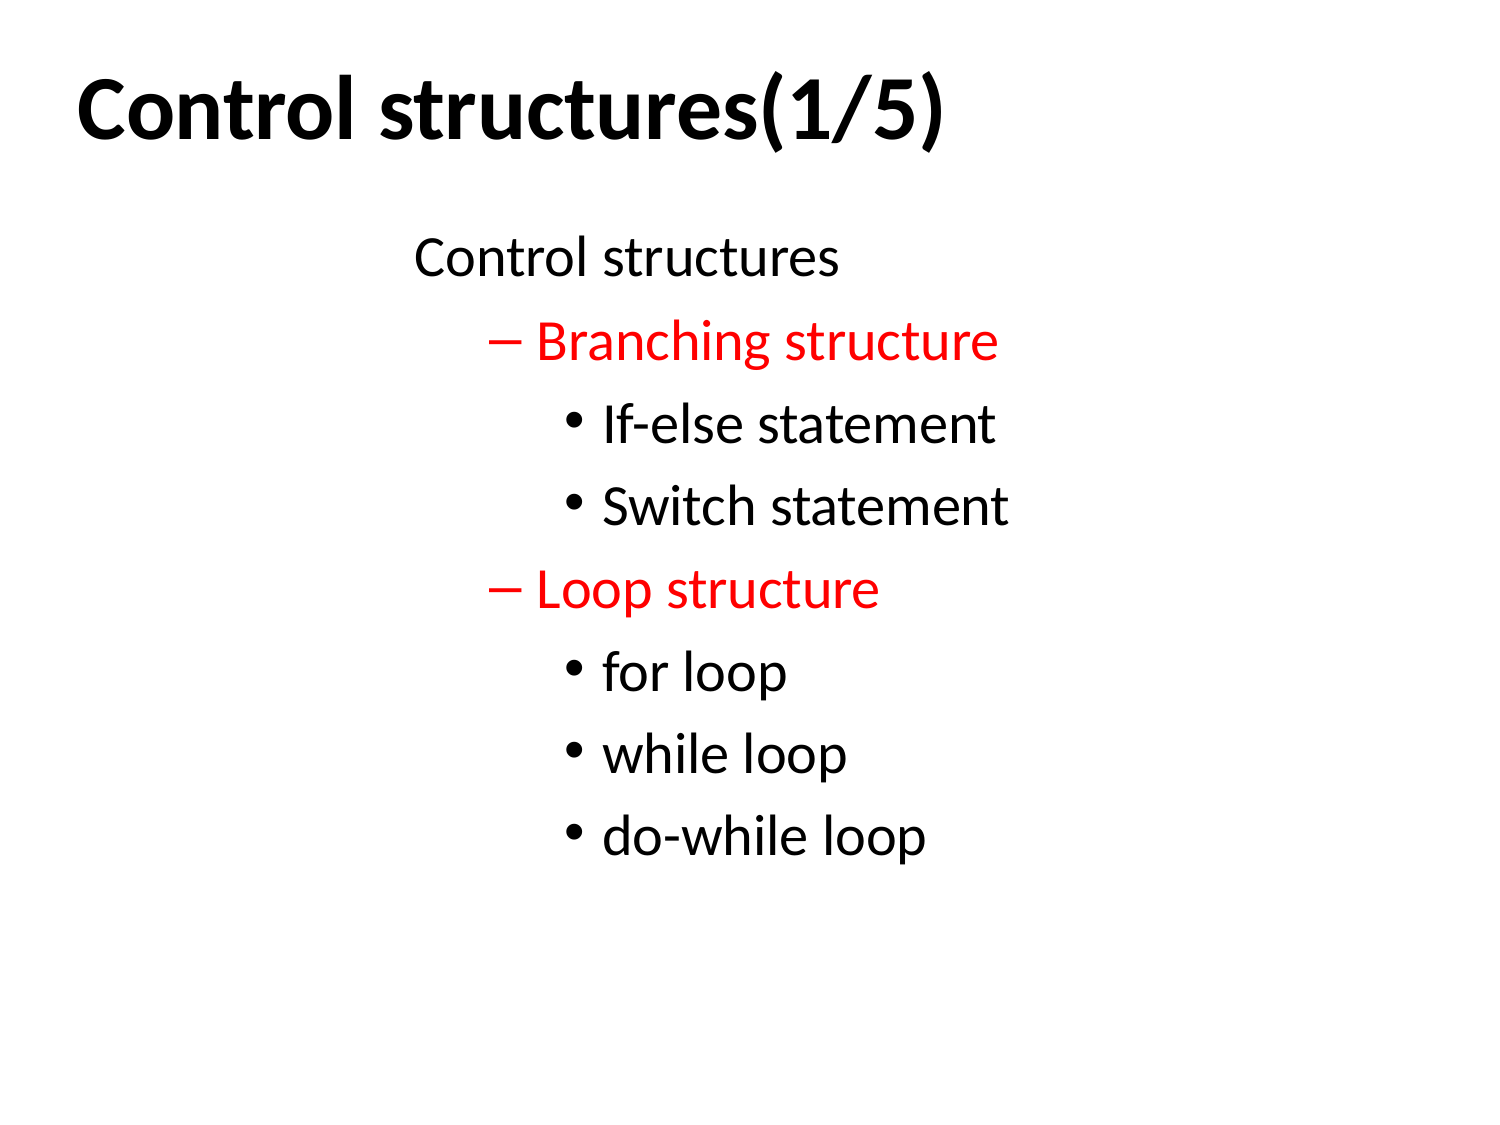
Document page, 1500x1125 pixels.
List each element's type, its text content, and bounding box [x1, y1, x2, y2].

title Control structures(1/5) [75, 6, 1425, 197]
text_box Control structures Branching structure If-else statement Switch statement Loop structure for loop while loop do-while loop [412, 199, 1288, 867]
